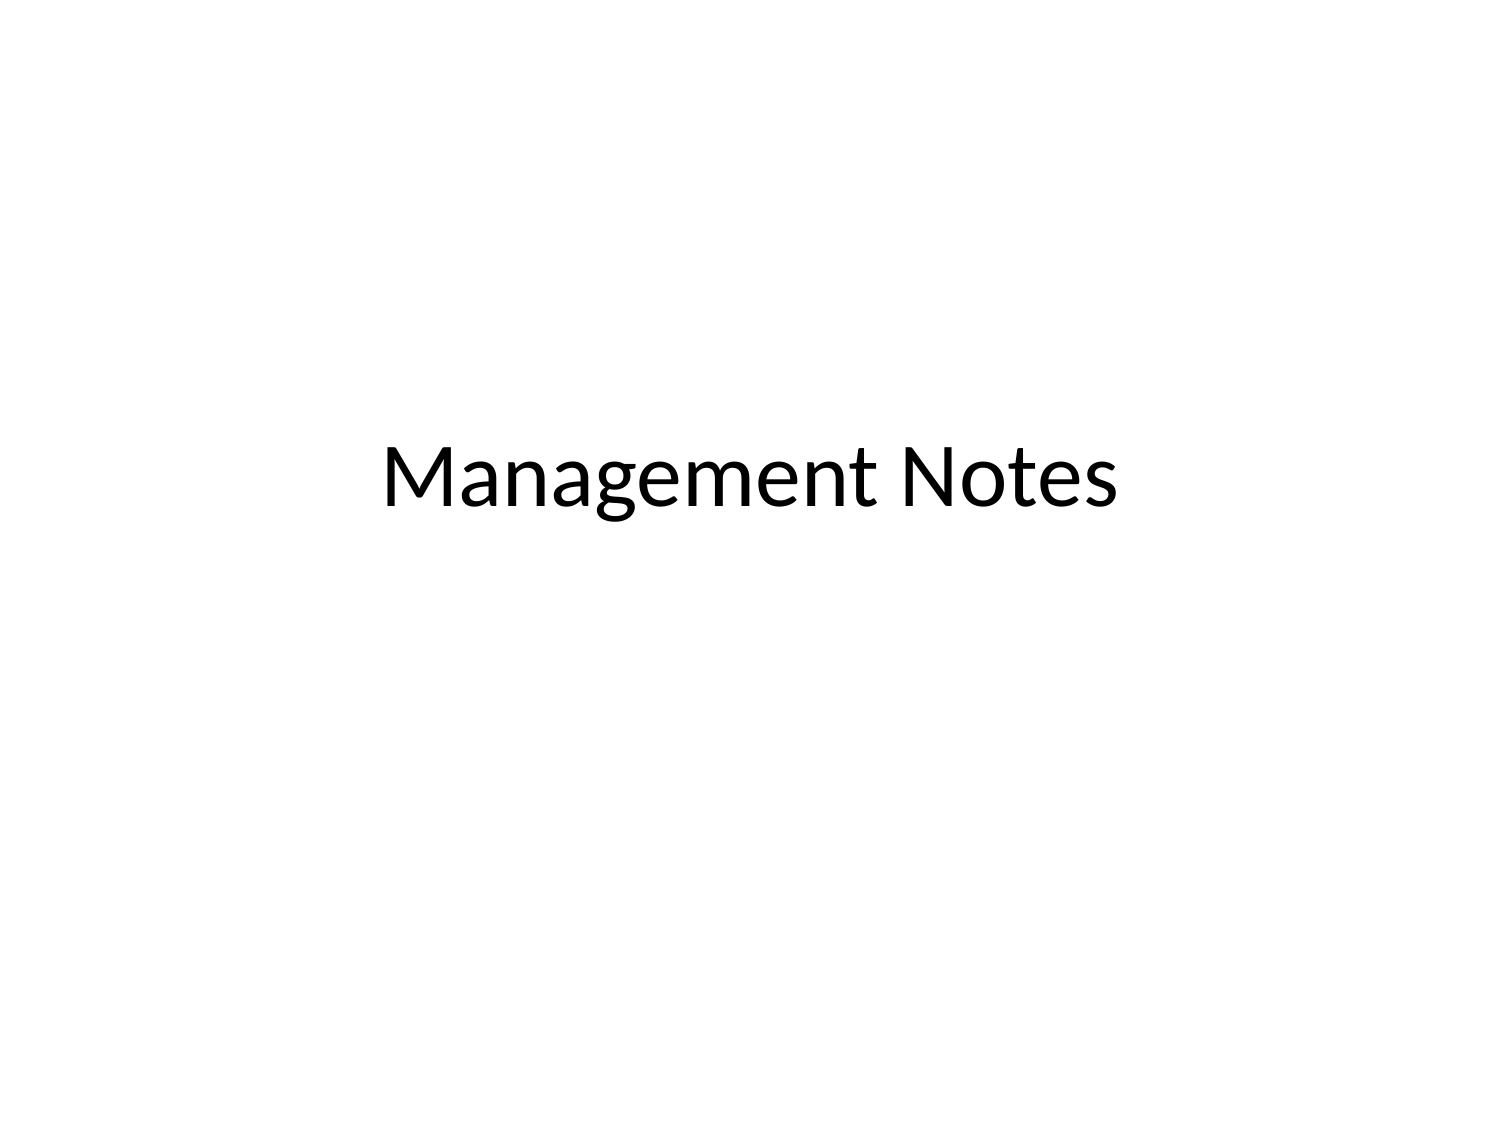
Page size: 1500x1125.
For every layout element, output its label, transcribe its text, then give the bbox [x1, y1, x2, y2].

title Management Notes [112, 349, 1388, 591]
